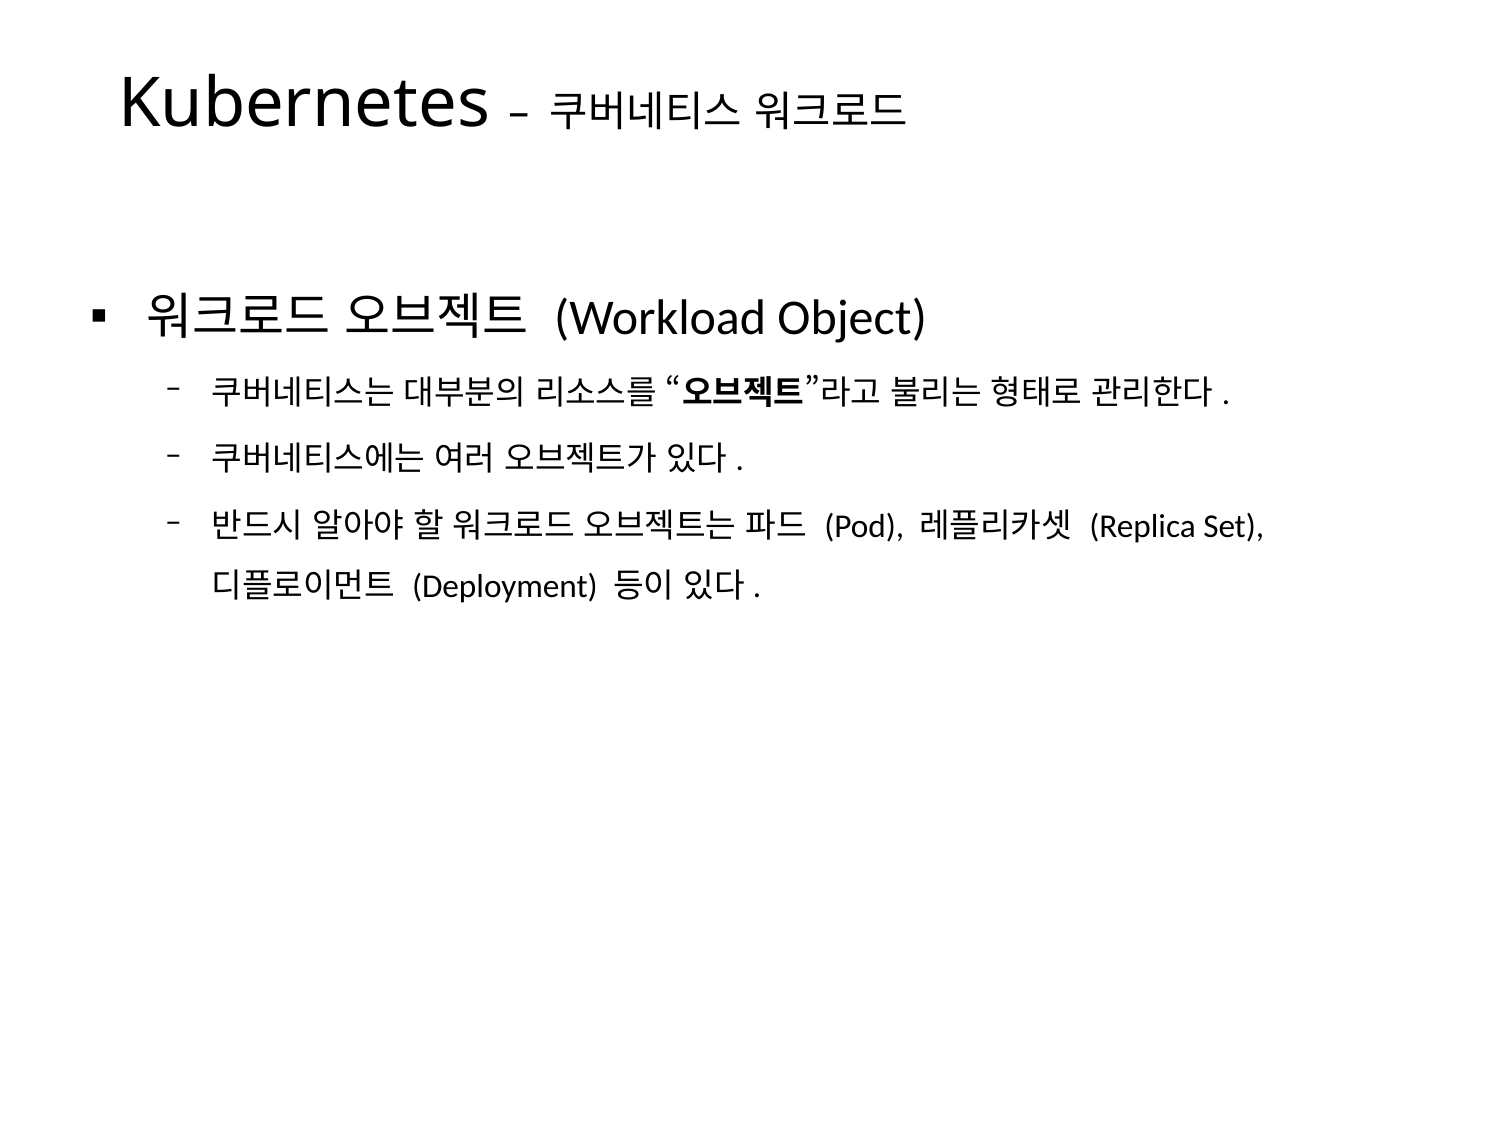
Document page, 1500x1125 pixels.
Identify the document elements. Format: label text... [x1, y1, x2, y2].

list 워크로드 오브젝트 (Workload Object) 쿠버네티스는 대부분의 리소스를 “오브젝트”라고 불리는 형태로 관리한다. 쿠버네티스에는 여러 오브젝트가 있다. 반드시 알아야 할 워크로드 오브젝트는 파드 (Pod), 레플리카셋 (Replica Set), 디플로이먼트 (Deployment) 등이 있다. [75, 246, 1425, 879]
title Kubernetes – 쿠버네티스 워크로드 [103, 59, 1397, 246]
